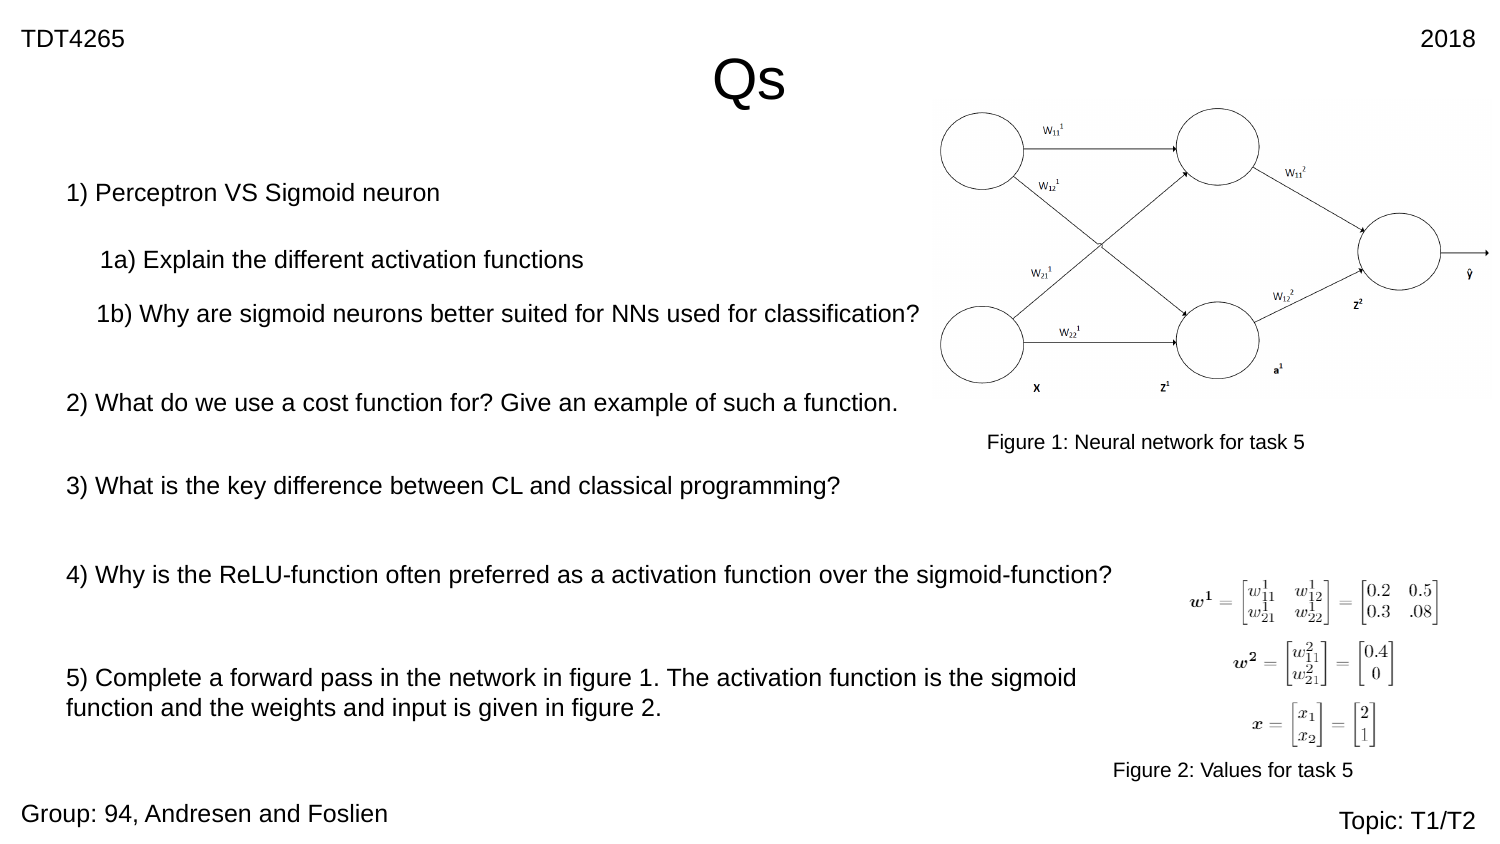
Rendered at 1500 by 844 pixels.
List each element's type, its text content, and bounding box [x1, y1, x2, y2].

text_box Topic: T1/T2 [1270, 822, 1492, 844]
title Qs [51, 26, 1449, 121]
picture [1171, 576, 1462, 753]
text_box 3) What is the key difference between CL and classical programming? [51, 454, 879, 509]
text_box Figure 1: Neural network for task 5 [971, 413, 1409, 494]
text_box 1b) Why are sigmoid neurons better suited for NNs used for classification? [81, 282, 926, 337]
text_box 1) Perceptron VS Sigmoid neuron [51, 161, 879, 215]
text_box 4) Why is the ReLU-function often preferred as a activation function over the sigmoid-function? [51, 543, 1209, 597]
text_box TDT4265 [5, 7, 182, 62]
text_box 2018 [1315, 7, 1492, 62]
text_box 5) Complete a forward pass in the network in figure 1. The activation function is the sigmoid function and the weights and input is given in figure 2. [51, 646, 1135, 765]
text_box Group: 94, Andresen and Foslien [5, 782, 833, 836]
text_box Figure 2: Values for task 5 [1097, 741, 1500, 822]
text_box 1a) Explain the different activation functions [85, 228, 912, 282]
picture [931, 99, 1492, 399]
text_box 2) What do we use a cost function for? Give an example of such a function. [51, 371, 940, 426]
